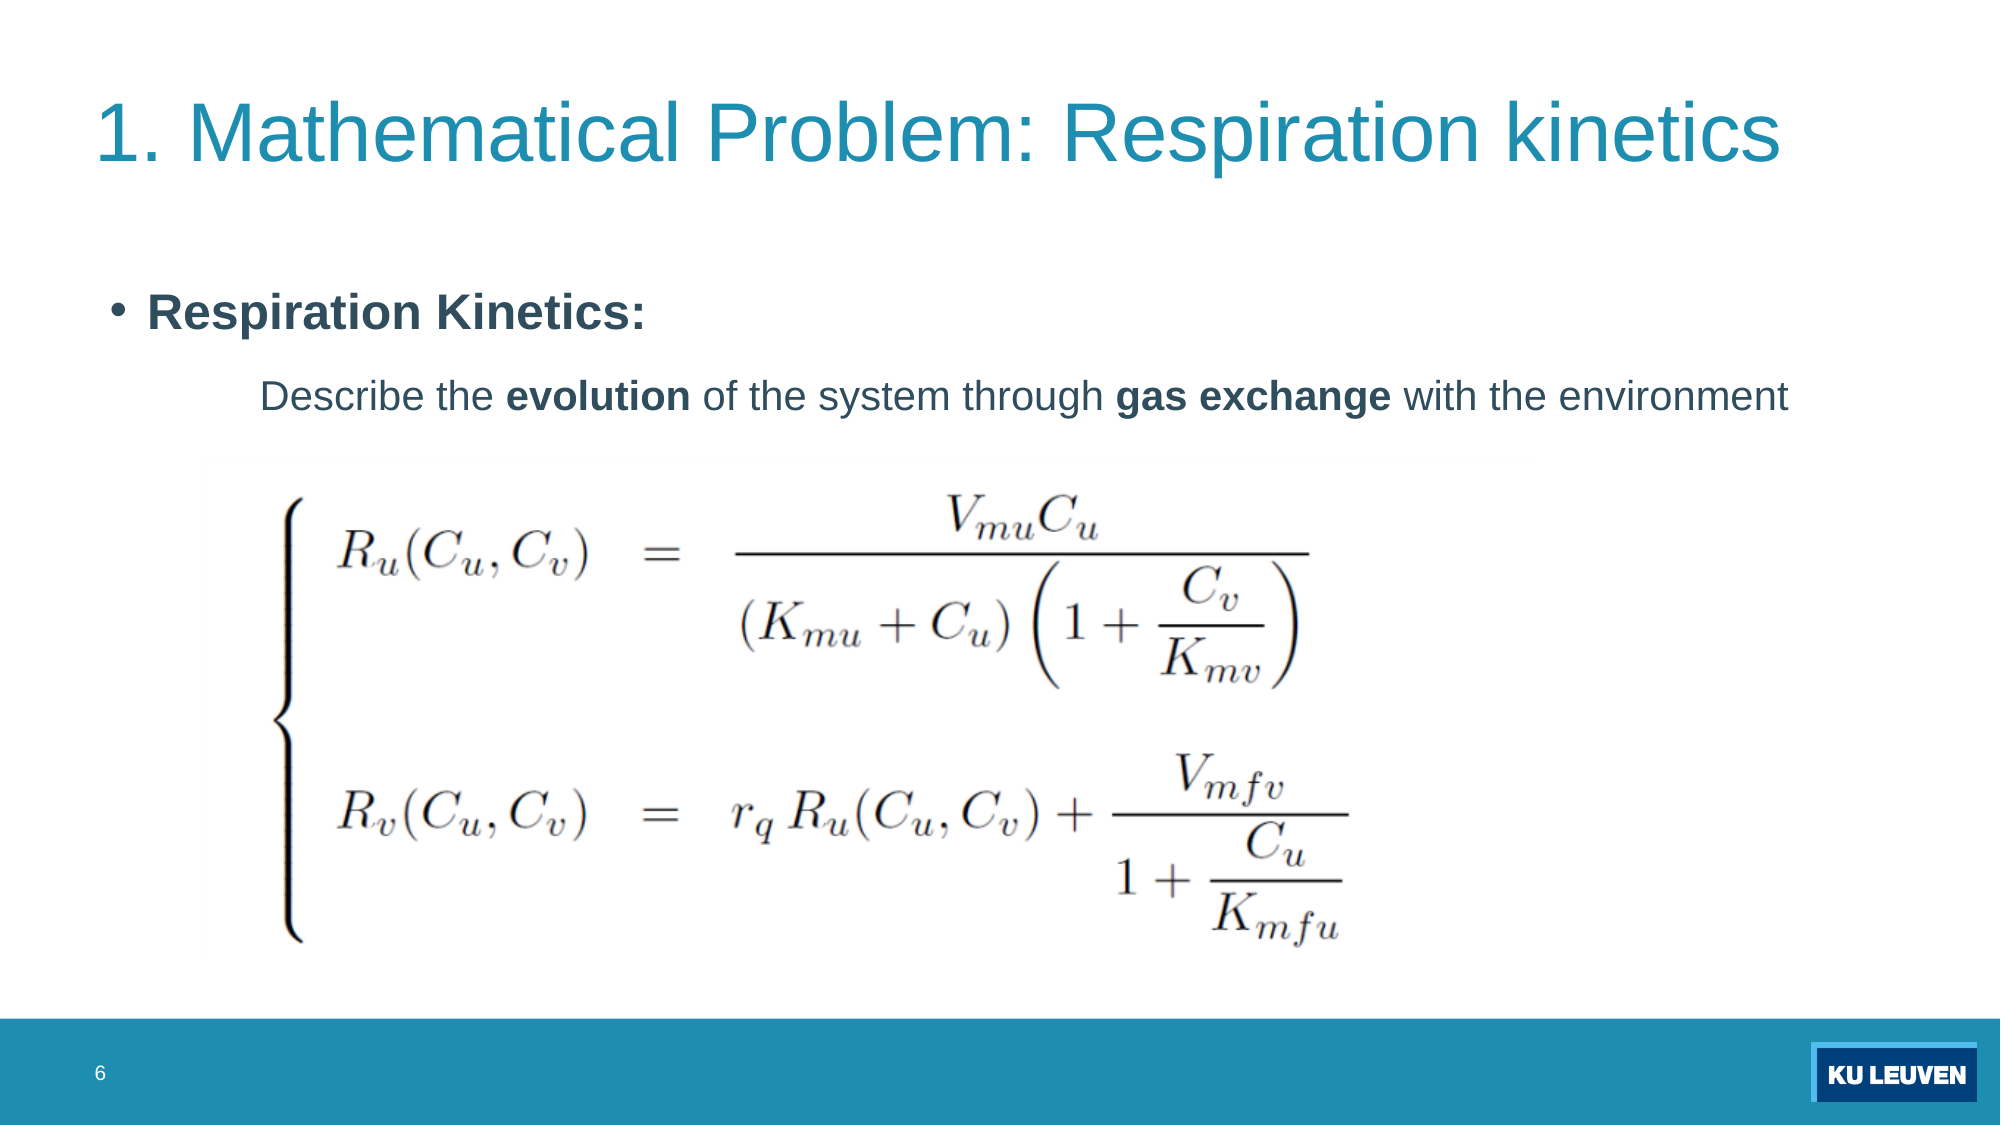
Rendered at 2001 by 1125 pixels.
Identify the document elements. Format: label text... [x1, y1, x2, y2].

picture [200, 456, 1534, 964]
list Respiration Kinetics: Describe the evolution of the system through gas exchange with the environment [94, 271, 1906, 1004]
picture [1811, 1042, 1977, 1102]
slide_number 6 [94, 1018, 201, 1125]
title 1. Mathematical Problem: Respiration kinetics [94, 33, 1906, 223]
